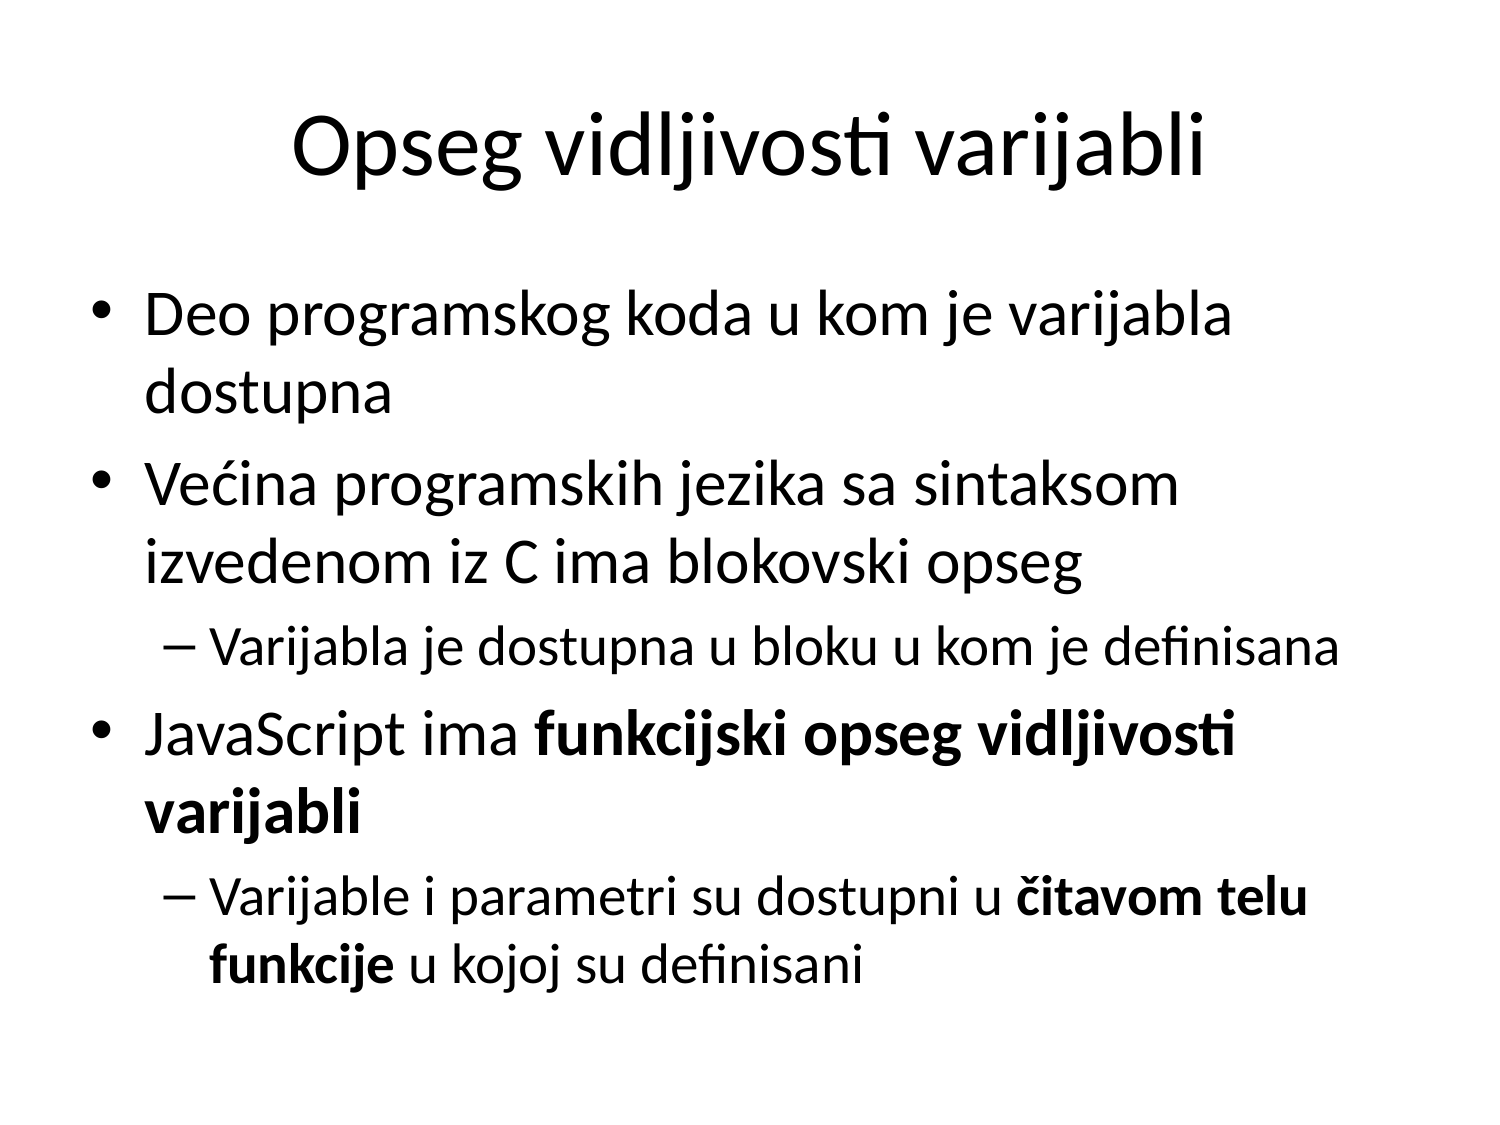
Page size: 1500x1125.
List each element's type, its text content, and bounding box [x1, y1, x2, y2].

title Opseg vidljivosti varijabli [75, 45, 1425, 233]
list Deo programskog koda u kom je varijabla dostupna Većina programskih jezika sa sintaksom izvedenom iz C ima blokovski opseg Varijabla je dostupna u bloku u kom je definisana JavaScript ima funkcijski opseg vidljivosti varijabli Varijable i parametri su dostupni u čitavom telu funkcije u kojoj su definisani [75, 262, 1425, 1005]
